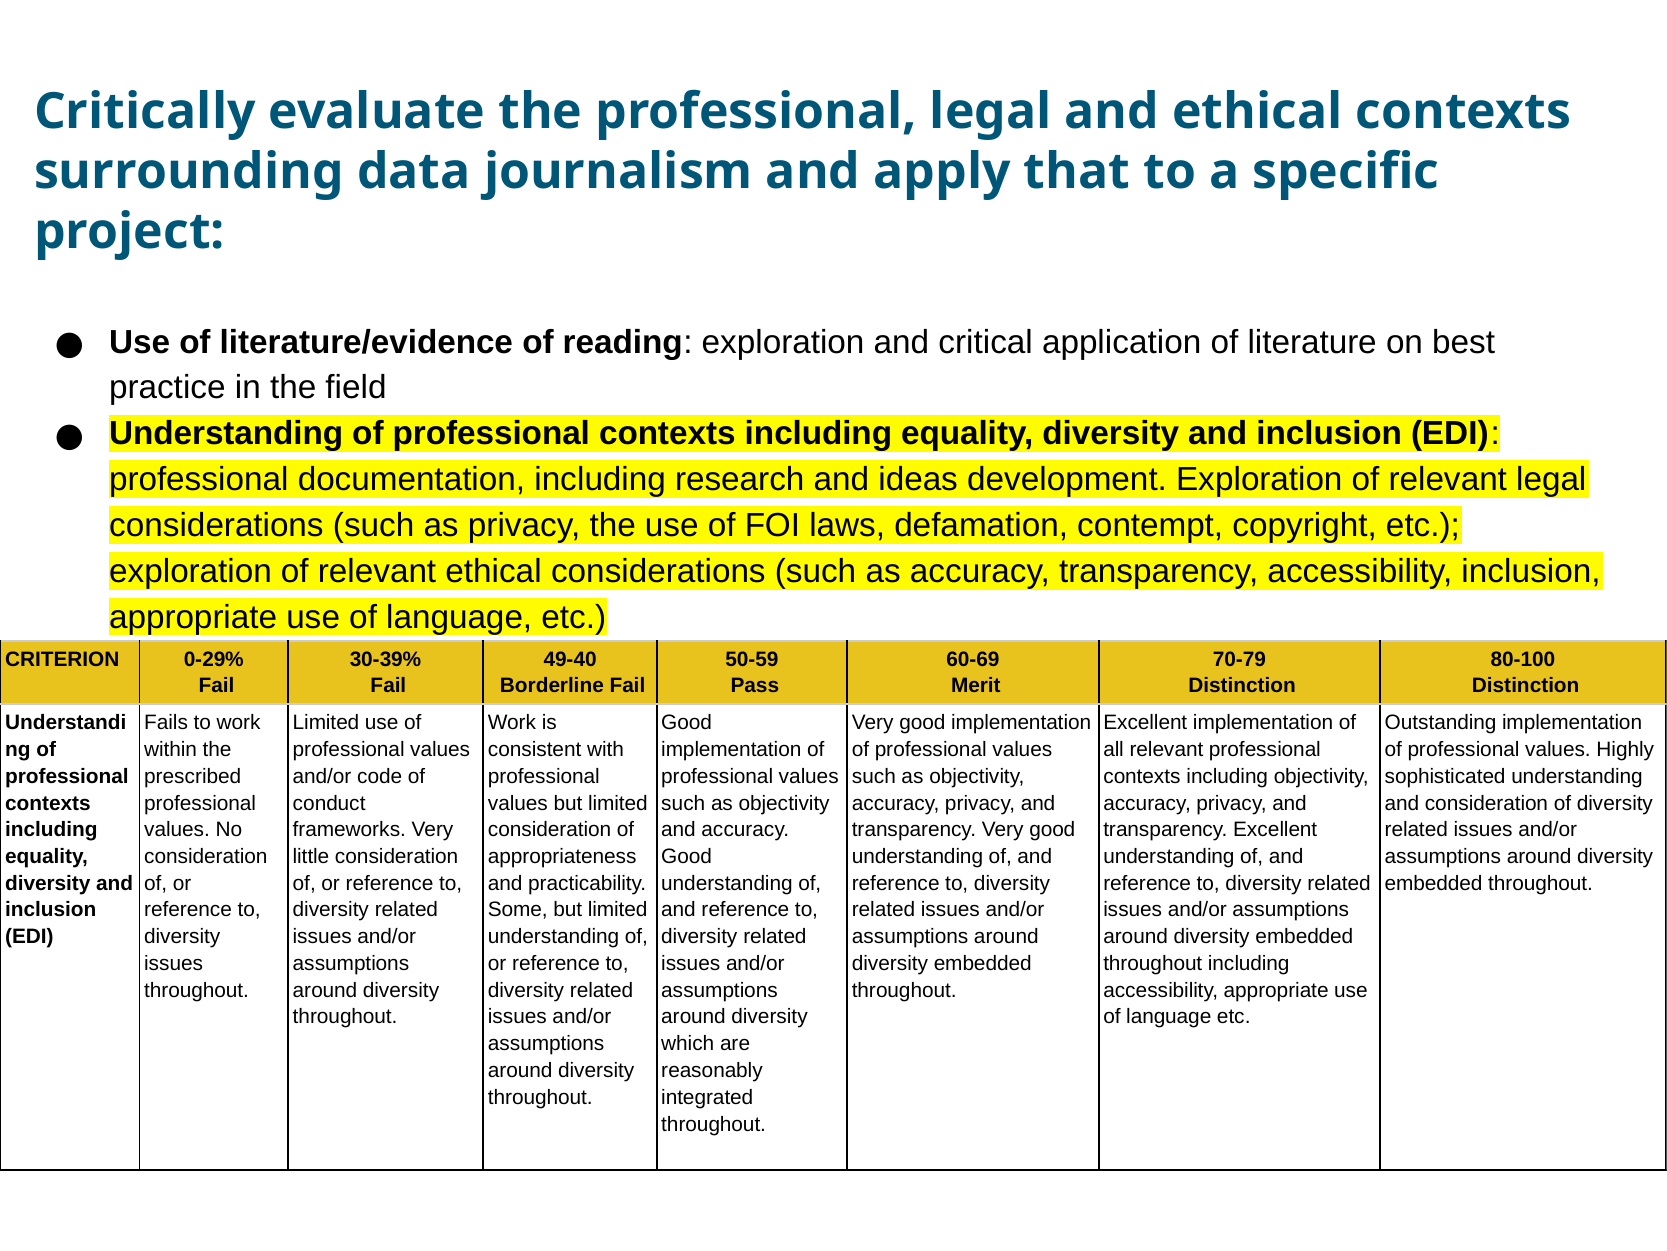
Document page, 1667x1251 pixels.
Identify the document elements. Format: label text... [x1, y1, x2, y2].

table_header 50-59 Pass [658, 642, 846, 703]
table_header 80-100 Distinction [1381, 642, 1665, 703]
table_cell Fails to work within the prescribed professional values. No consideration of, or reference to, diversity issues throughout. [140, 705, 287, 1169]
table_cell Work is consistent with professional values but limited consideration of appropriateness and practicability. Some, but limited understanding of, or reference to, diversity related issues and/or assumptions around diversity throughout. [484, 705, 656, 1169]
table_header 70-79 Distinction [1100, 642, 1379, 703]
table_cell Understanding of professional contexts including equality, diversity and inclusion (EDI) [1, 705, 139, 1169]
table_header 0-29% Fail [140, 642, 287, 703]
table_header 49-40 Borderline Fail [484, 642, 656, 703]
table_cell Very good implementation of professional values such as objectivity, accuracy, privacy, and transparency. Very good understanding of, and reference to, diversity related issues and/or assumptions around diversity embedded throughout. [848, 705, 1098, 1169]
table_cell Limited use of professional values and/or code of conduct frameworks. Very little consideration of, or reference to, diversity related issues and/or assumptions around diversity throughout. [289, 705, 482, 1169]
table_header 60-69 Merit [848, 642, 1098, 703]
text_box Critically evaluate the professional, legal and ethical contexts surrounding data journalism and apply that to a specific project: Use of literature/evidence of reading: exploration and critical application of literature on best practice in the field Understanding of professional contexts including equality, diversity and inclusion (EDI): professional documentation, including research and ideas development. Exploration of relevant legal considerations (such as privacy, the use of FOI laws, defamation, contempt, copyright, etc.); exploration of relevant ethical considerations (such as accuracy, transparency, accessibility, inclusion, appropriate use of language, etc.) [19, 63, 1630, 640]
table_cell Outstanding implementation of professional values. Highly sophisticated understanding and consideration of diversity related issues and/or assumptions around diversity embedded throughout. [1381, 705, 1665, 1169]
table_header CRITERION [1, 642, 139, 703]
table_header 30-39% Fail [289, 642, 482, 703]
table_cell Excellent implementation of all relevant professional contexts including objectivity, accuracy, privacy, and transparency. Excellent understanding of, and reference to, diversity related issues and/or assumptions around diversity embedded throughout including accessibility, appropriate use of language etc. [1100, 705, 1379, 1169]
table_cell Good implementation of professional values such as objectivity and accuracy. Good understanding of, and reference to, diversity related issues and/or assumptions around diversity which are reasonably integrated throughout. [658, 705, 846, 1169]
